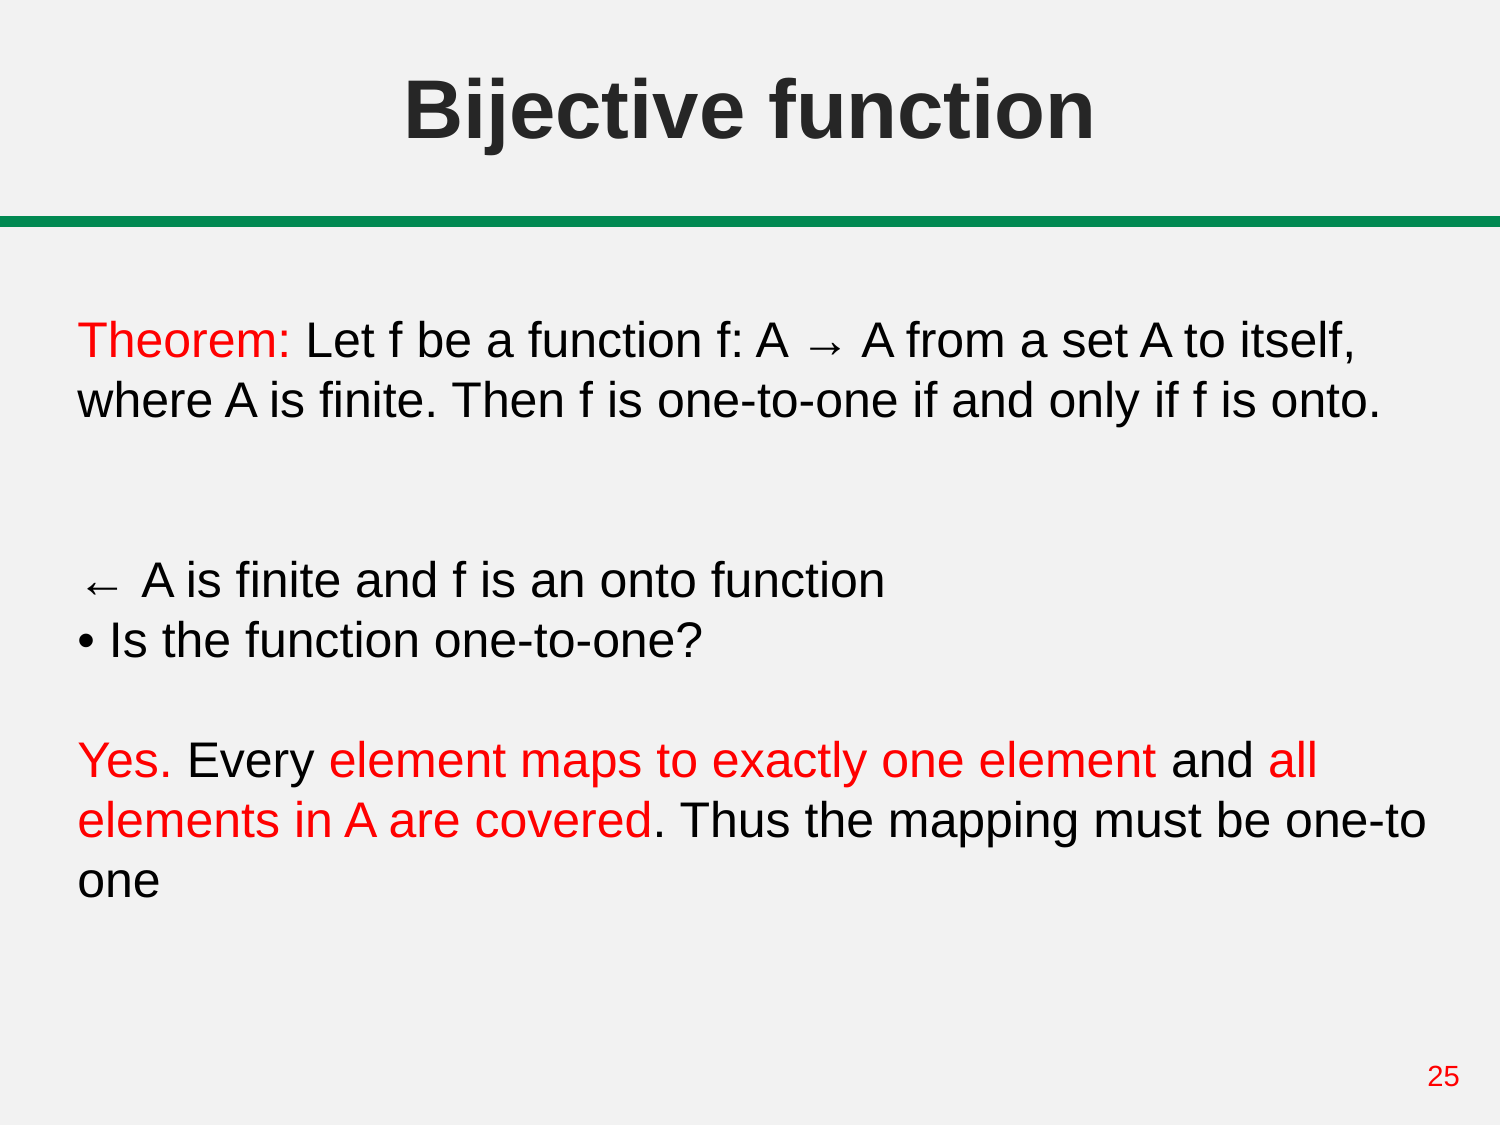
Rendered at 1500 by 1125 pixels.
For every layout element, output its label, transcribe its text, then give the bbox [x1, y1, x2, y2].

title Bijective function [0, 0, 1500, 163]
text_box Theorem: Let f be a function f: A → A from a set A to itself, where A is finite. Then f is one-to-one if and only if f is onto. ← A is finite and f is an onto function • Is the function one-to-one? Yes. Every element maps to exactly one element and all elements in A are covered. Thus the mapping must be one-to one [62, 299, 1463, 915]
